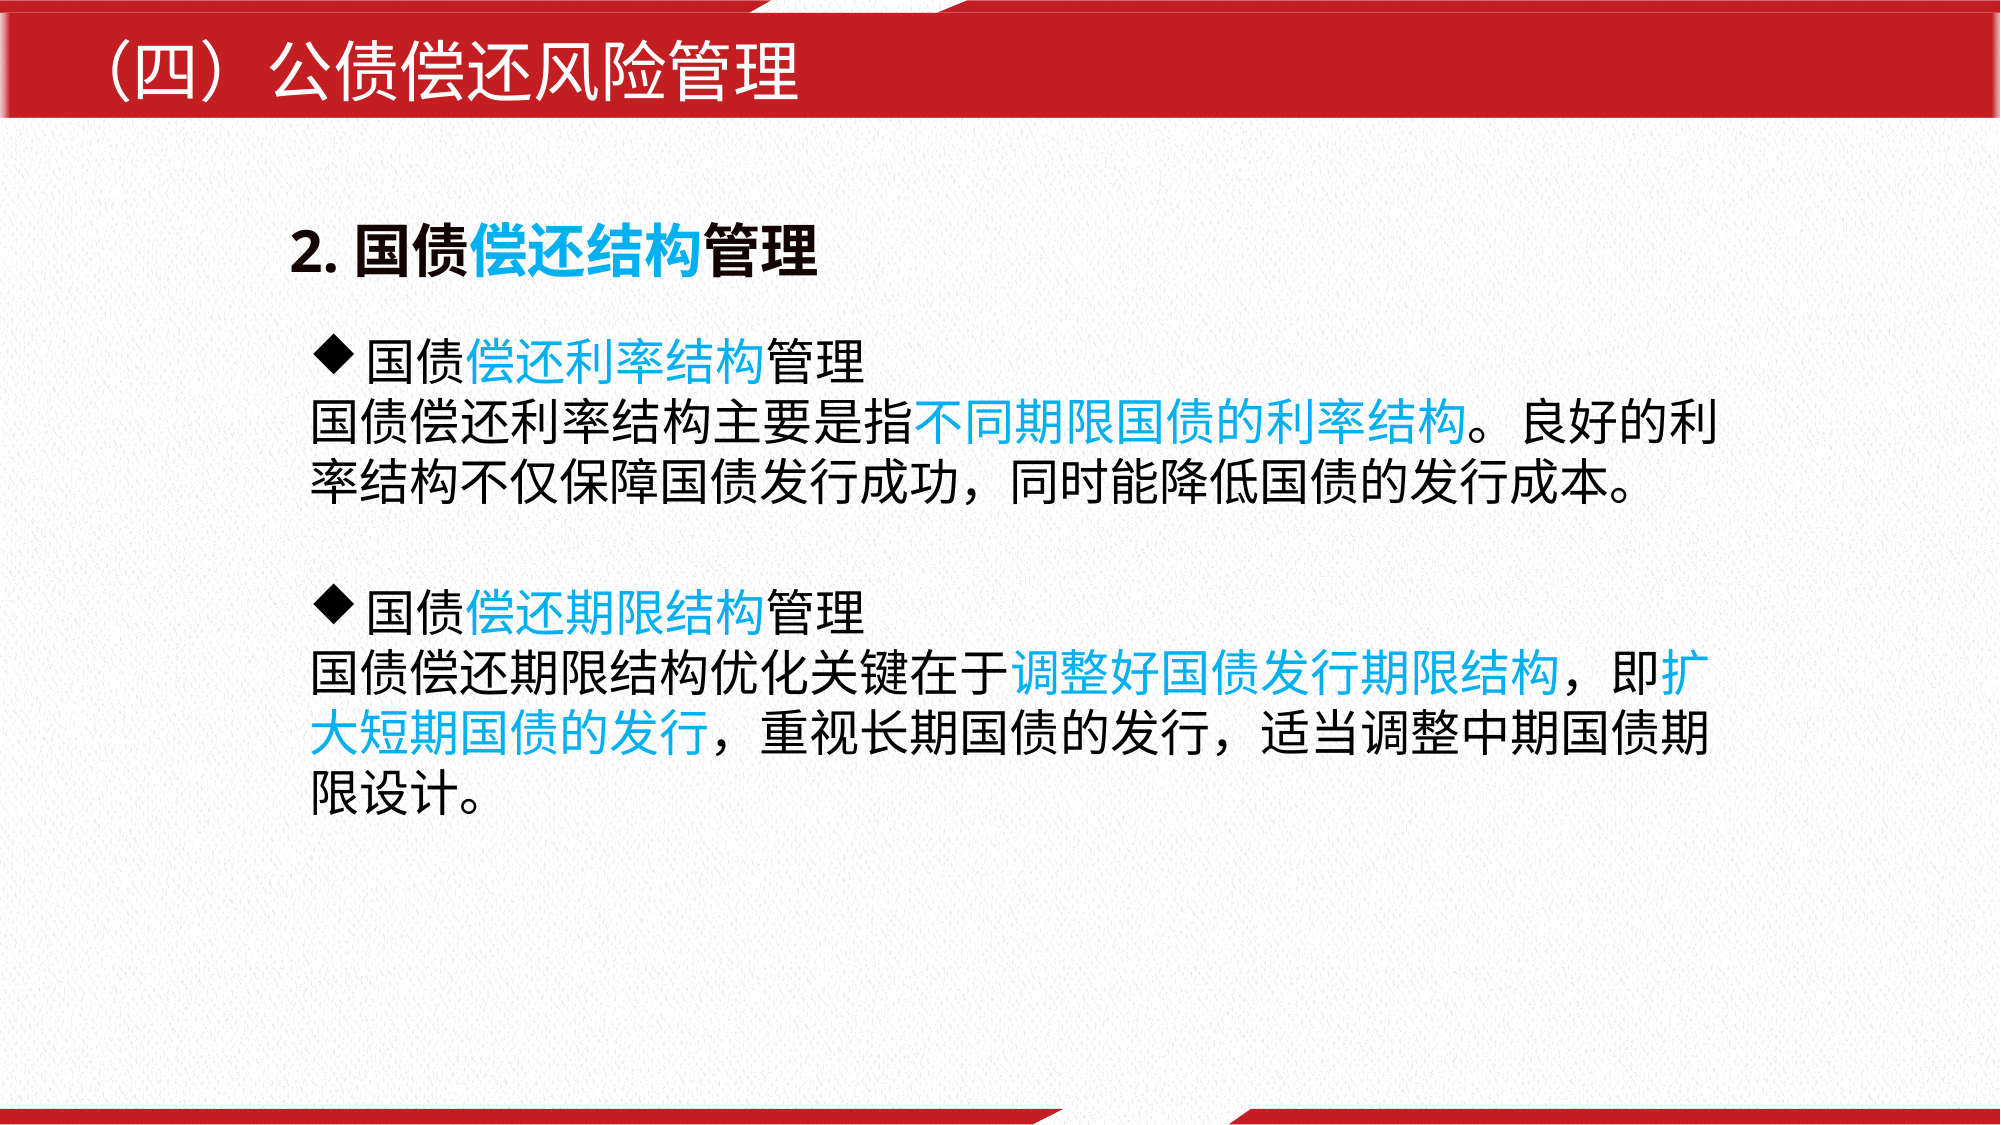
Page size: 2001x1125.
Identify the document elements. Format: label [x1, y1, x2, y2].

text_box [0, 0, 2000, 12]
text_box [0, 118, 2000, 1125]
picture [0, 12, 2000, 118]
text_box [274, 230, 1735, 831]
